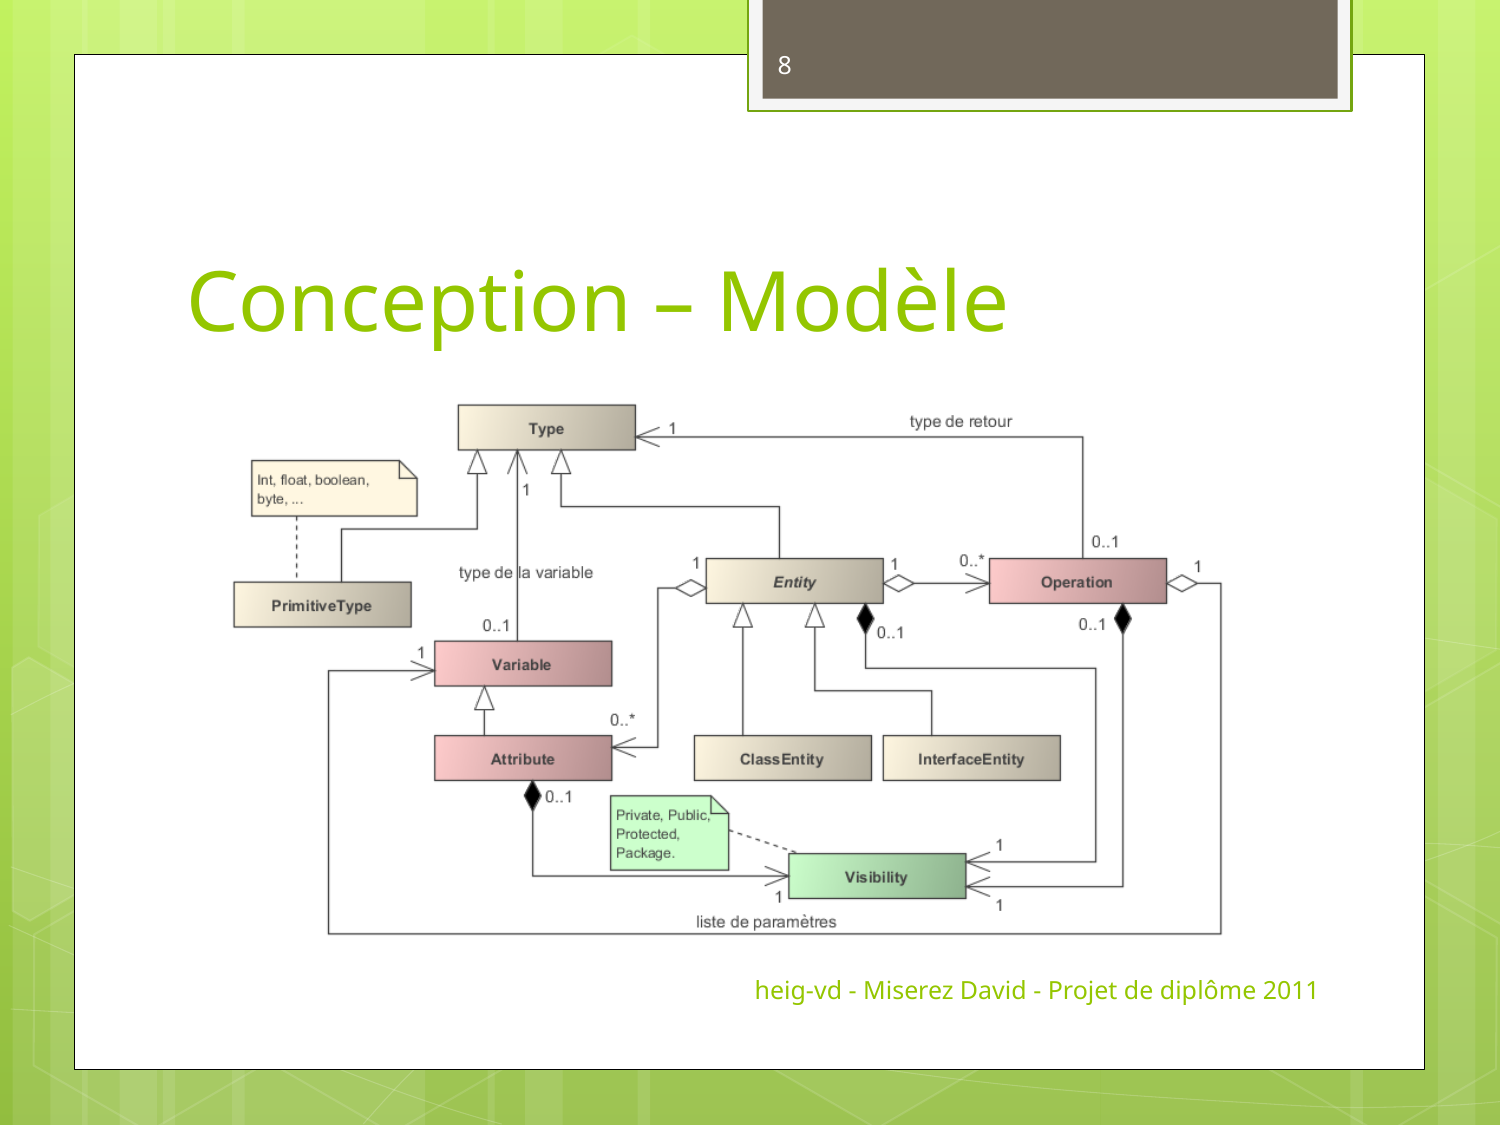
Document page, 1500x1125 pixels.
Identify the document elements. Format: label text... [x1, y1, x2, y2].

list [210, 380, 1244, 957]
footer heig-vd - Miserez David - Projet de diplôme 2011 [679, 960, 1336, 1020]
slide_number 8 [762, 36, 982, 97]
title Conception – Modèle [171, 168, 1324, 357]
